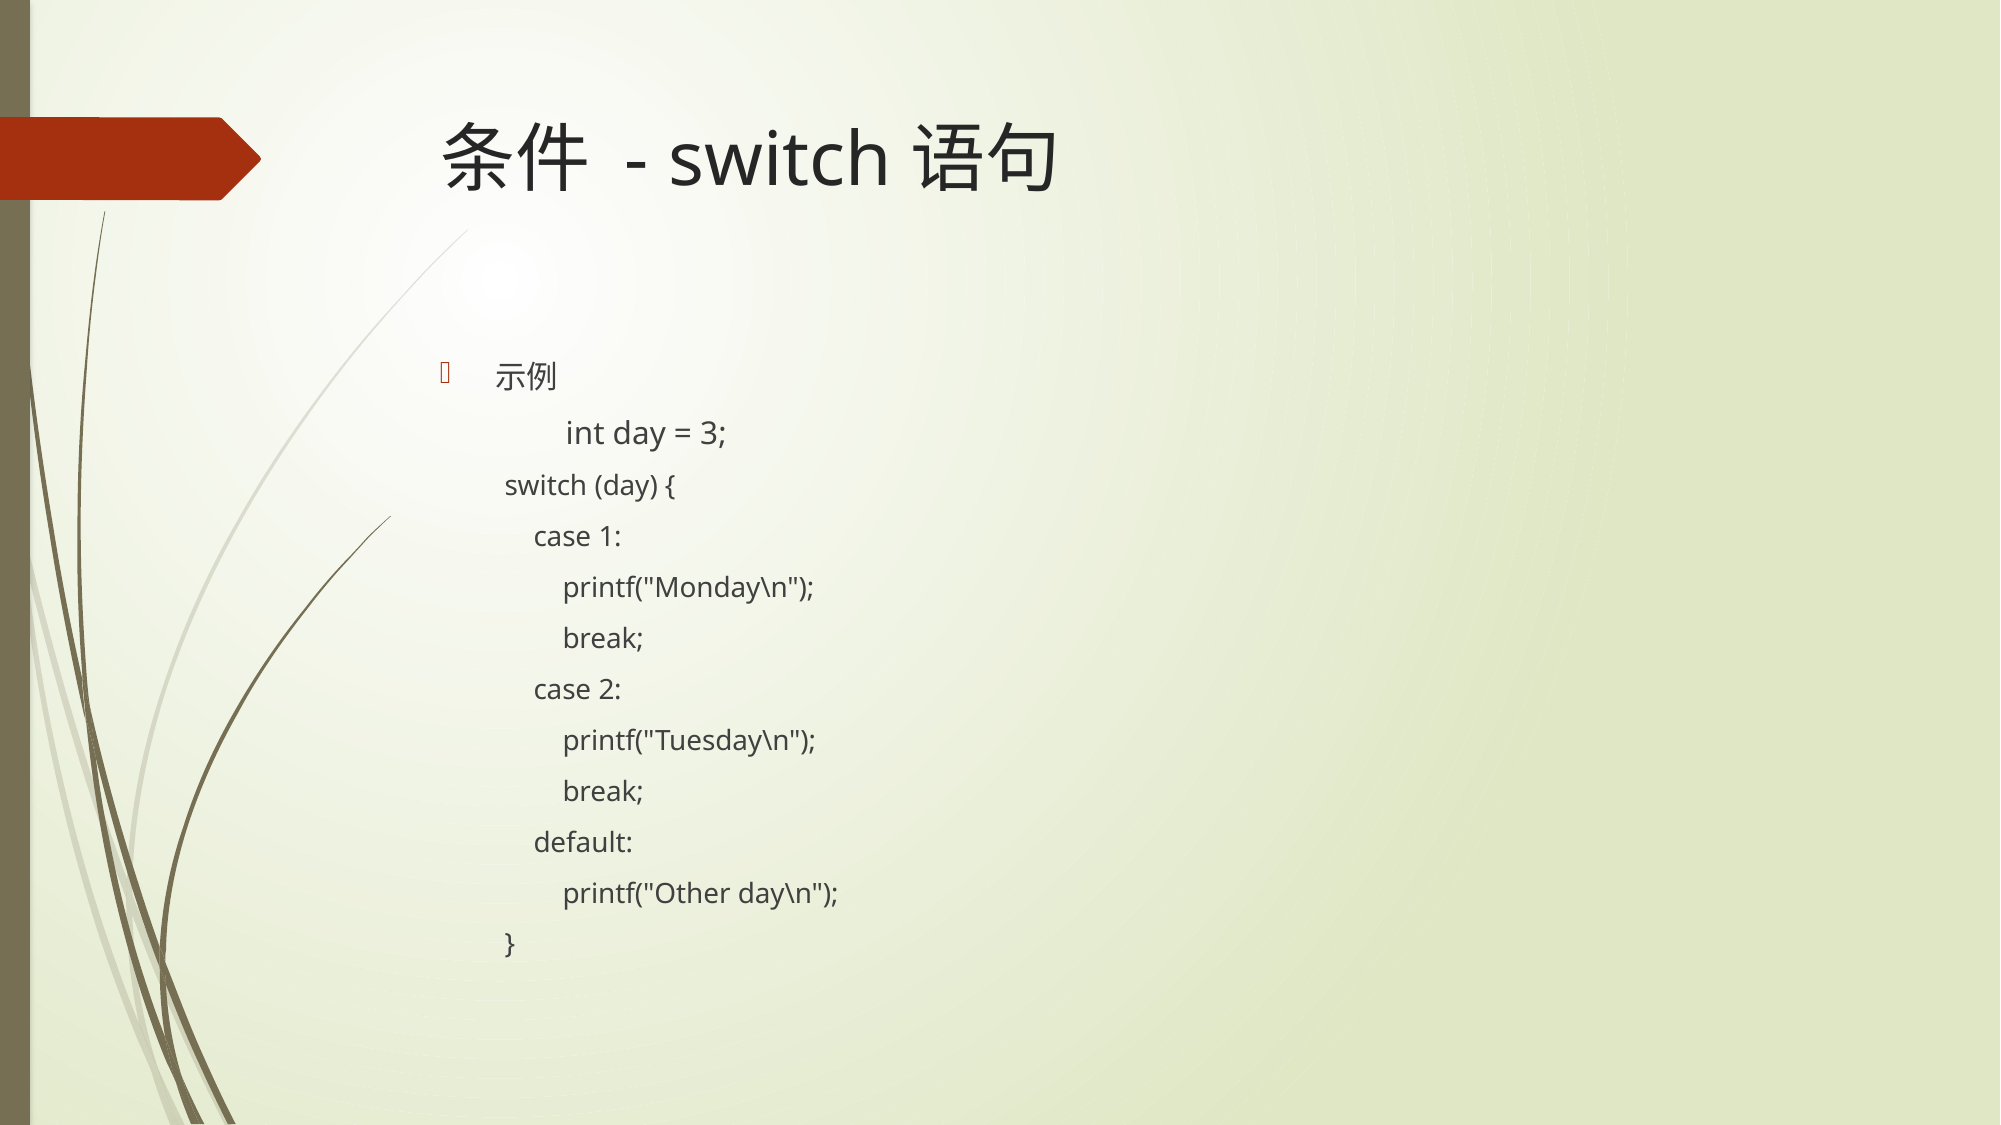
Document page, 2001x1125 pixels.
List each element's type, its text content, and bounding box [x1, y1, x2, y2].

list 示例 int day = 3; switch (day) { case 1: printf("Monday\n"); break; case 2: printf("Tuesday\n"); break; default: printf("Other day\n"); } [424, 350, 1888, 970]
title 条件 - switch语句 [425, 102, 1888, 313]
